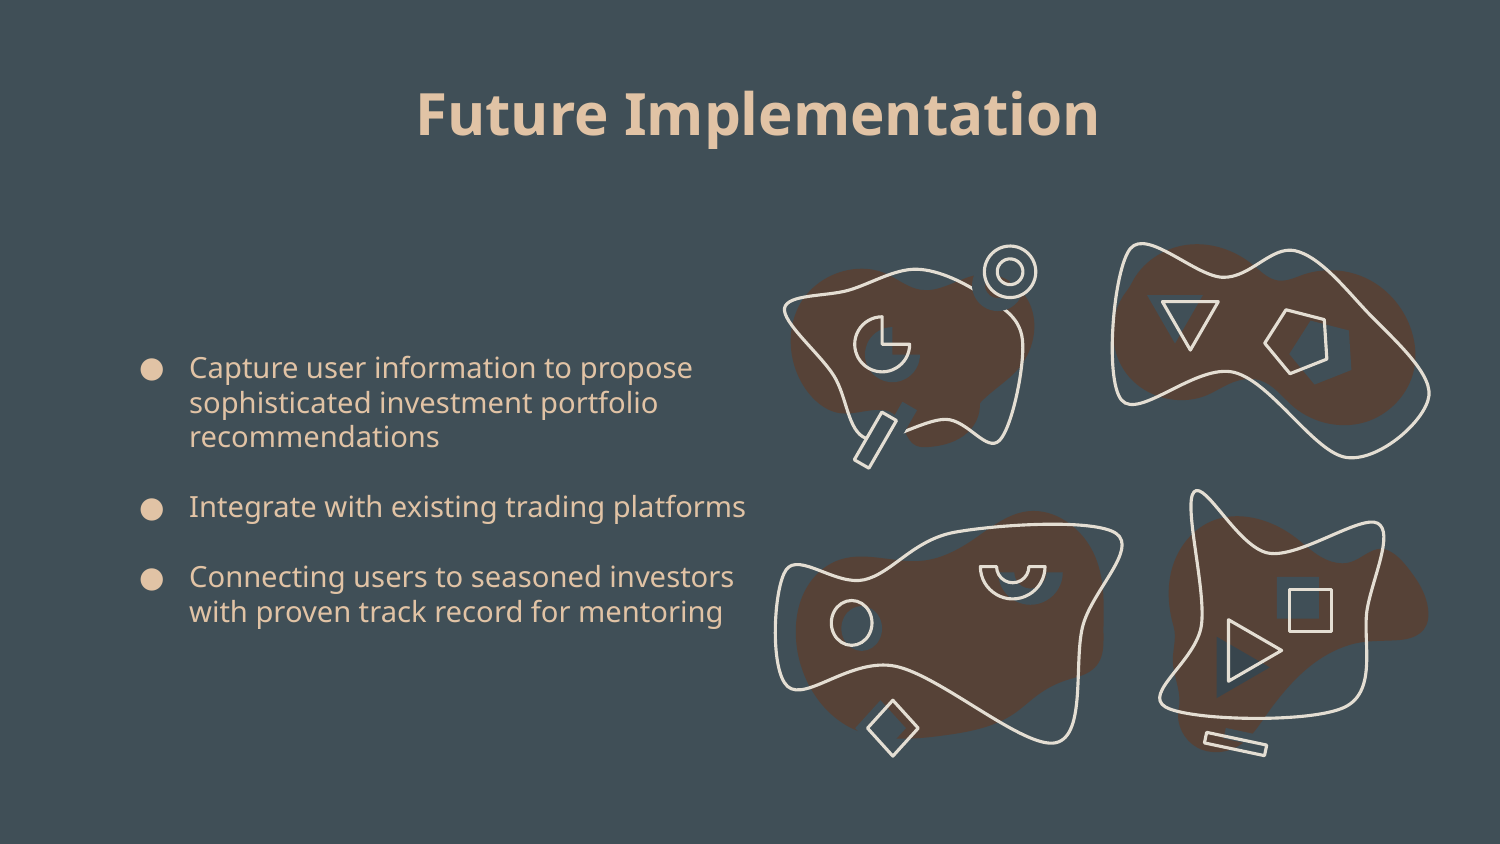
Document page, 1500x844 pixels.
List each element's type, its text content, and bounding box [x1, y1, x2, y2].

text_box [1159, 490, 1430, 757]
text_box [774, 510, 1123, 757]
title Future Implementation [100, 62, 1416, 157]
subtitle Capture user information to propose sophisticated investment portfolio recommendations Integrate with existing trading platforms Connecting users to seasoned investors with proven track record for mentoring [99, 222, 774, 755]
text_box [783, 242, 1039, 469]
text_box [1107, 243, 1430, 459]
